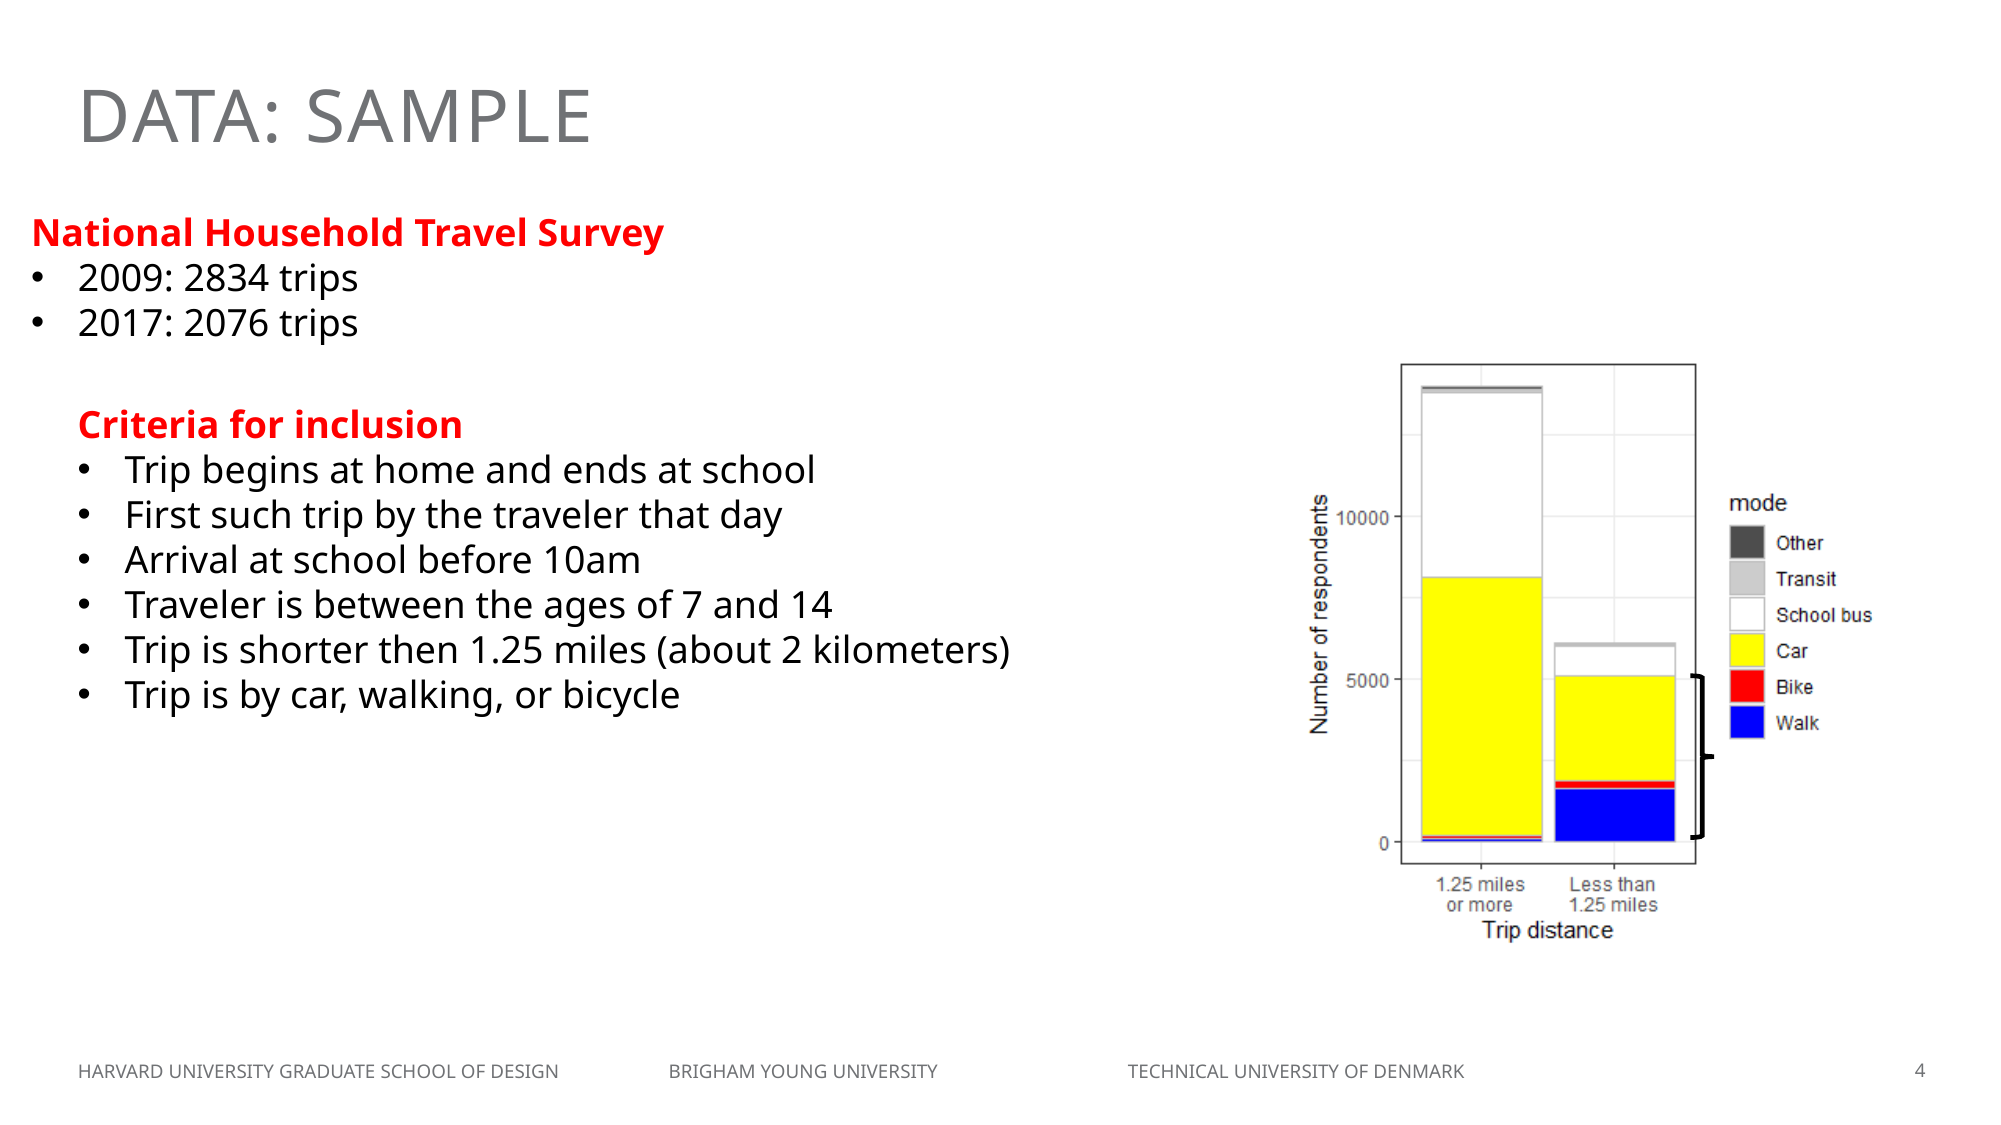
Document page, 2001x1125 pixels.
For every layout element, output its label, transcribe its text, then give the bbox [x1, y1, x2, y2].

text_box National Household Travel Survey 2009: 2834 trips 2017: 2076 trips [16, 201, 680, 352]
text_box Data: Sample [63, 62, 1423, 165]
text_box 4 [1527, 1051, 1941, 1093]
text_box HARVARD UNIVERSITY GRADUATE SCHOOL OF DESIGN Brigham Young University Technical University of Denmark [63, 1051, 1597, 1090]
picture [1296, 353, 1897, 954]
text_box Criteria for inclusion Trip begins at home and ends at school First such trip by the traveler that day Arrival at school before 10am Traveler is between the ages of 7 and 14 Trip is shorter then 1.25 miles (about 2 kilometers) Trip is by car, walking, or bicycle [63, 394, 1251, 724]
